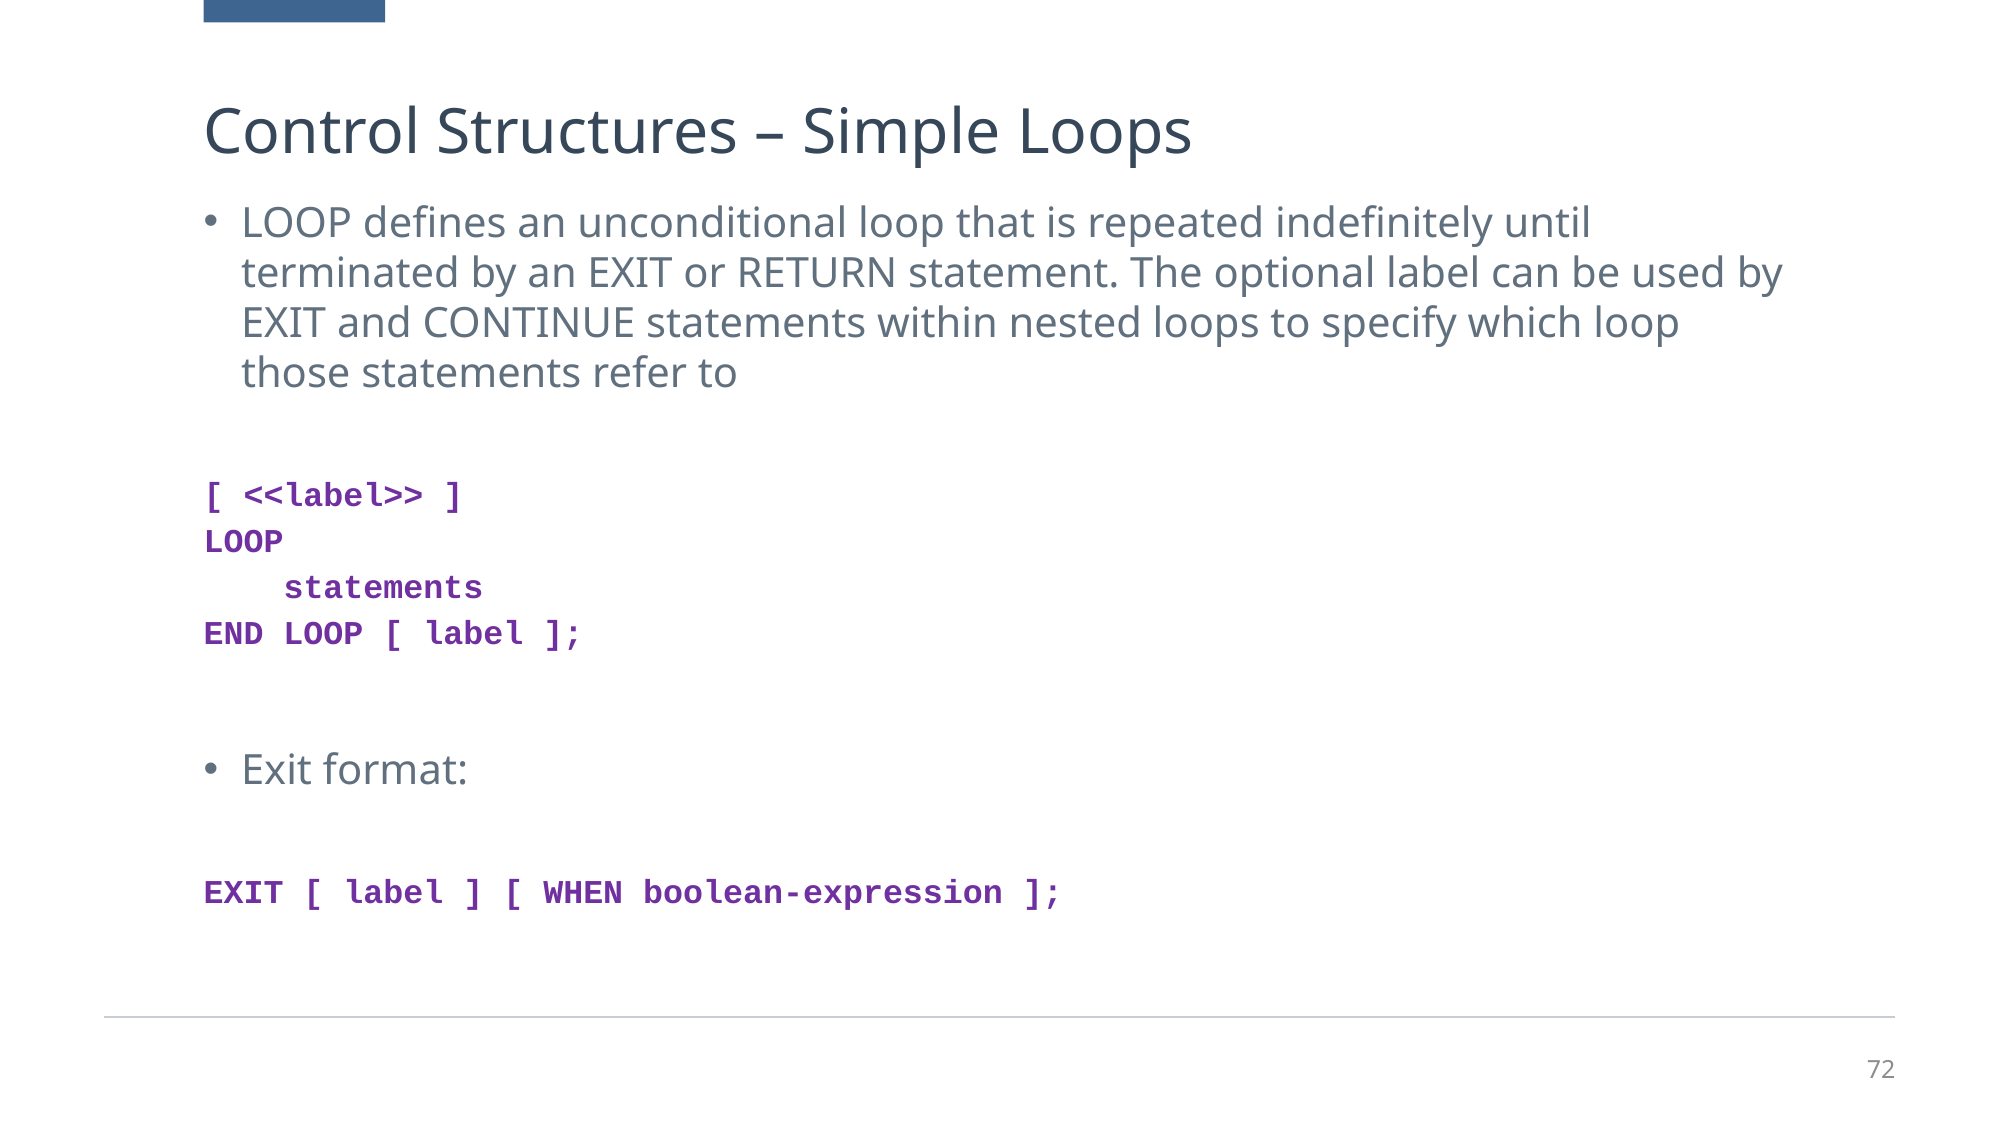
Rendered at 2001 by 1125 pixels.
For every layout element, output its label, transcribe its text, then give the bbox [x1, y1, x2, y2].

title Control Structures – Simple Loops [203, 97, 1796, 170]
list LOOP defines an unconditional loop that is repeated indefinitely until terminated by an EXIT or RETURN statement. The optional label can be used by EXIT and CONTINUE statements within nested loops to specify which loop those statements refer to [ <<label>> ] LOOP statements END LOOP [ label ]; Exit format: EXIT [ label ] [ WHEN boolean-expression ]; [203, 195, 1796, 995]
